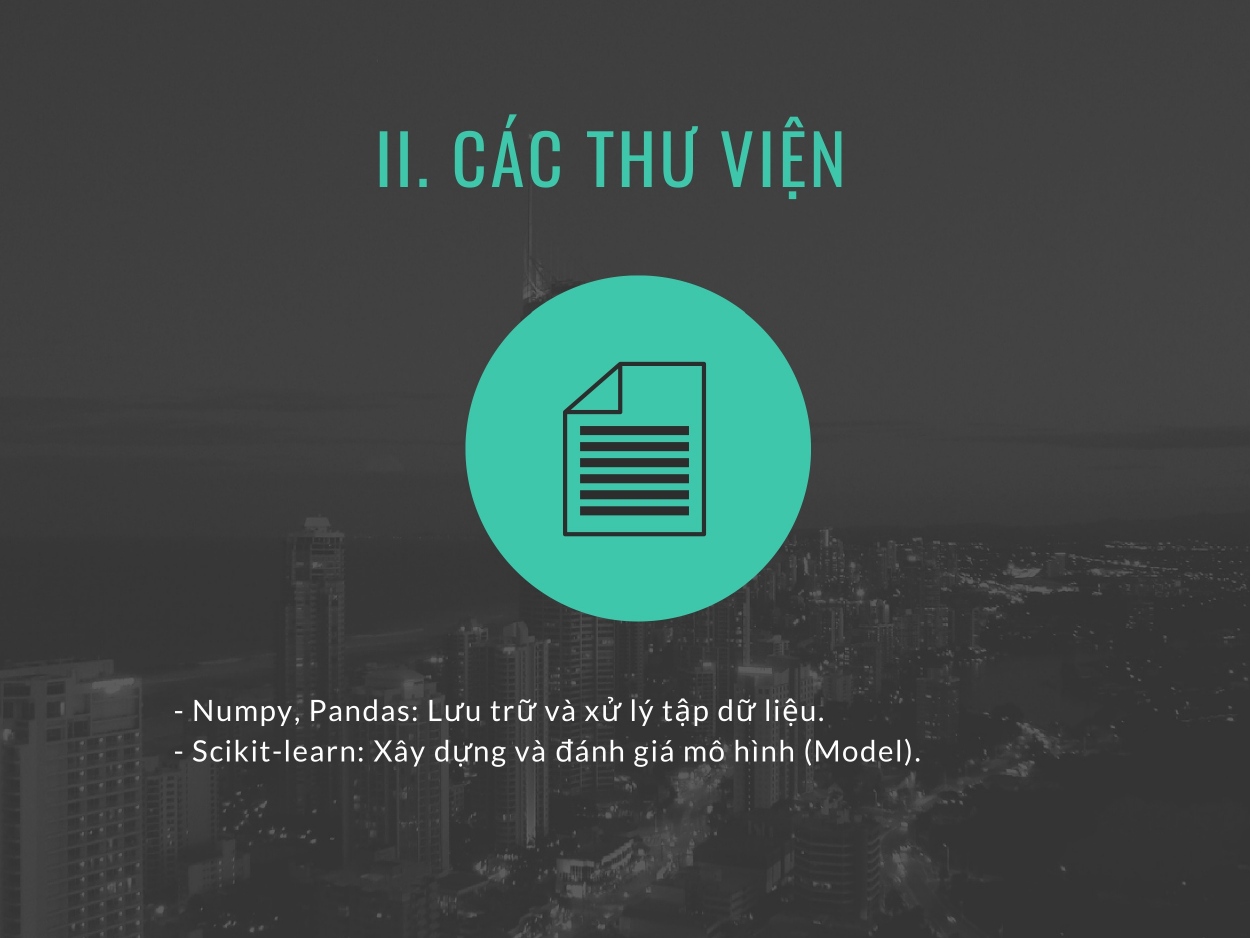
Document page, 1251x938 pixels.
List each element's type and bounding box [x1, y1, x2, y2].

text_box [0, 0, 1250, 938]
